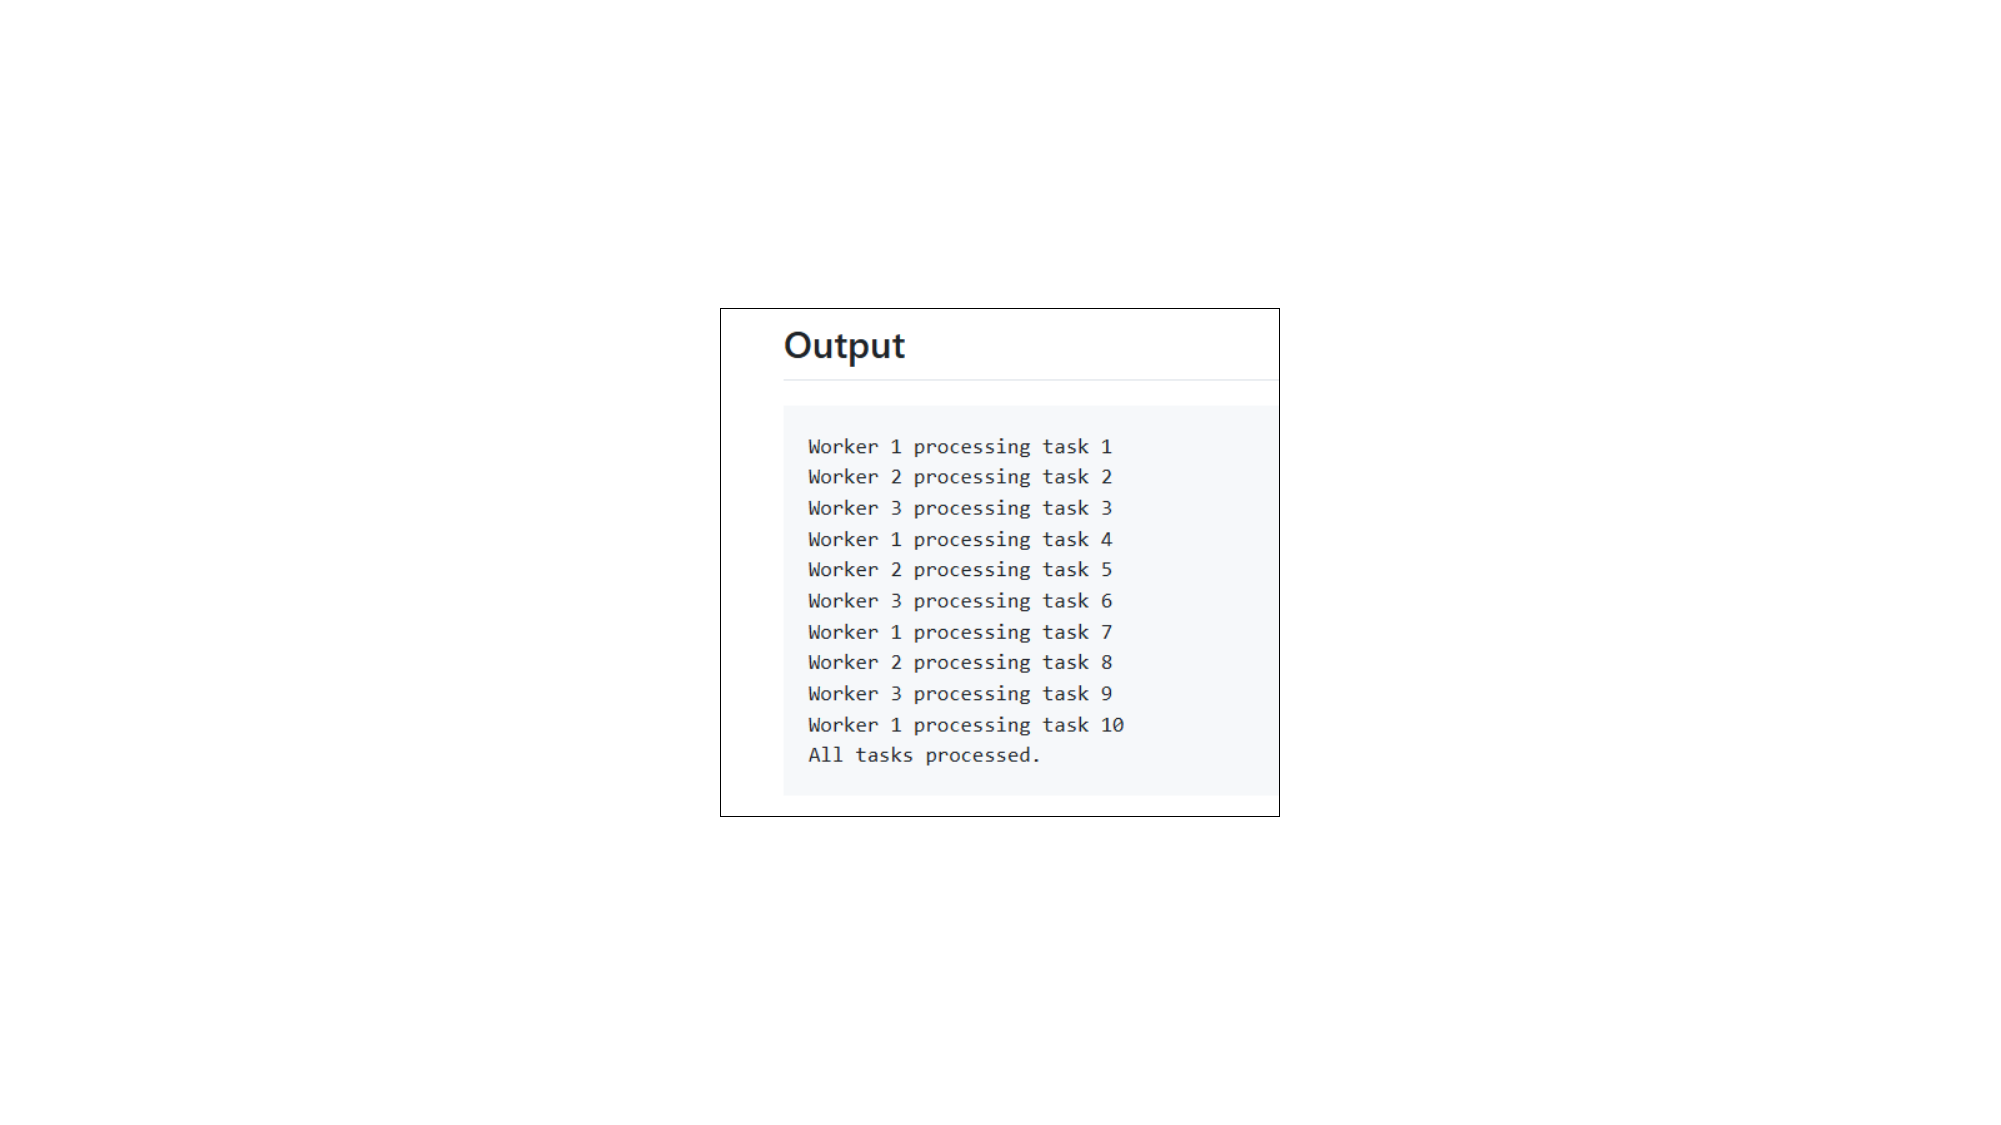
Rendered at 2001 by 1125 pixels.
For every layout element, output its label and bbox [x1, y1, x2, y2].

picture [719, 308, 1281, 817]
